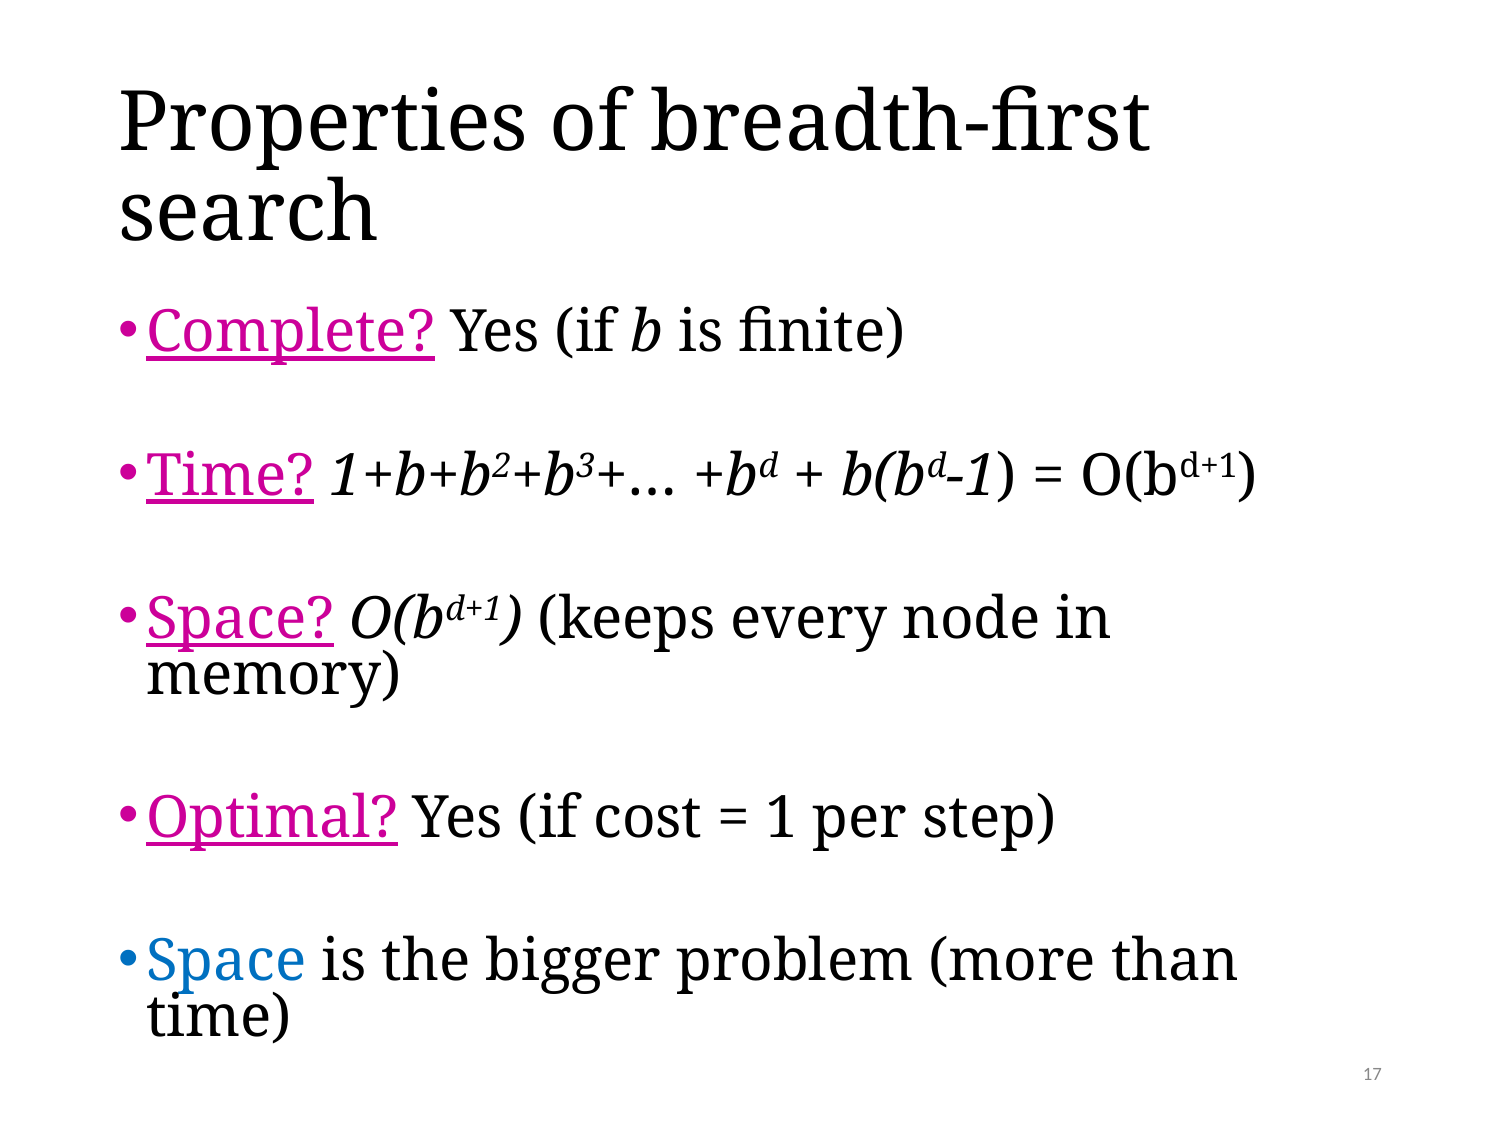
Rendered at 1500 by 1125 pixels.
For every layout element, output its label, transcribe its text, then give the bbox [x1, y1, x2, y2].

title Properties of breadth-first search [103, 59, 1397, 278]
slide_number ‹#› [1059, 1042, 1397, 1103]
list Complete? Yes (if b is finite) Time? 1+b+b2+b3+… +bd + b(bd-1) = O(bd+1) Space? O(bd+1) (keeps every node in memory) Optimal? Yes (if cost = 1 per step) Space is the bigger problem (more than time) [103, 299, 1397, 1014]
